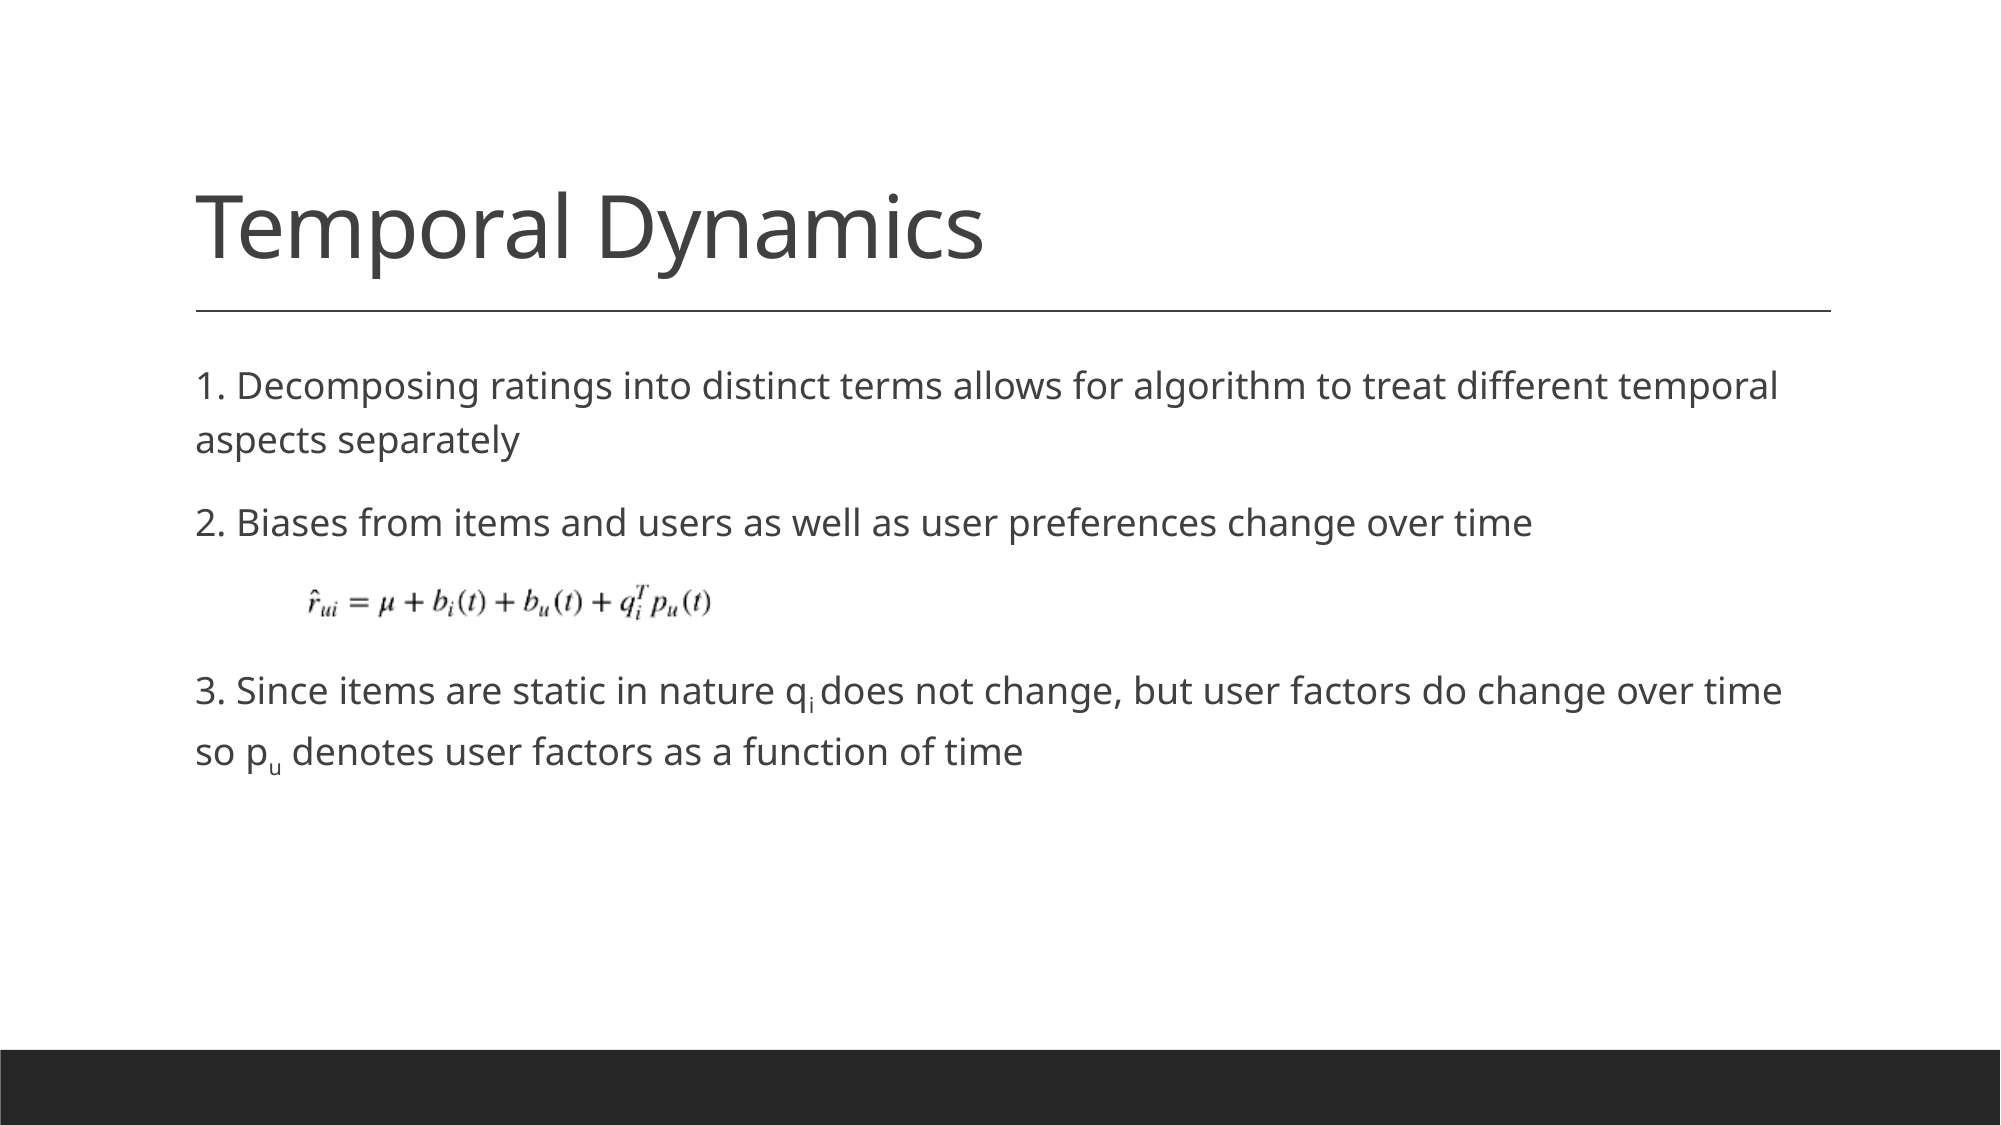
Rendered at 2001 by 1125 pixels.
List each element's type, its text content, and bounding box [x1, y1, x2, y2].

picture [261, 567, 780, 646]
title Temporal Dynamics [180, 47, 1830, 285]
list 1. Decomposing ratings into distinct terms allows for algorithm to treat different temporal aspects separately 2. Biases from items and users as well as user preferences change over time 3. Since items are static in nature qi does not change, but user factors do change over time so pu denotes user factors as a function of time [180, 345, 1830, 963]
